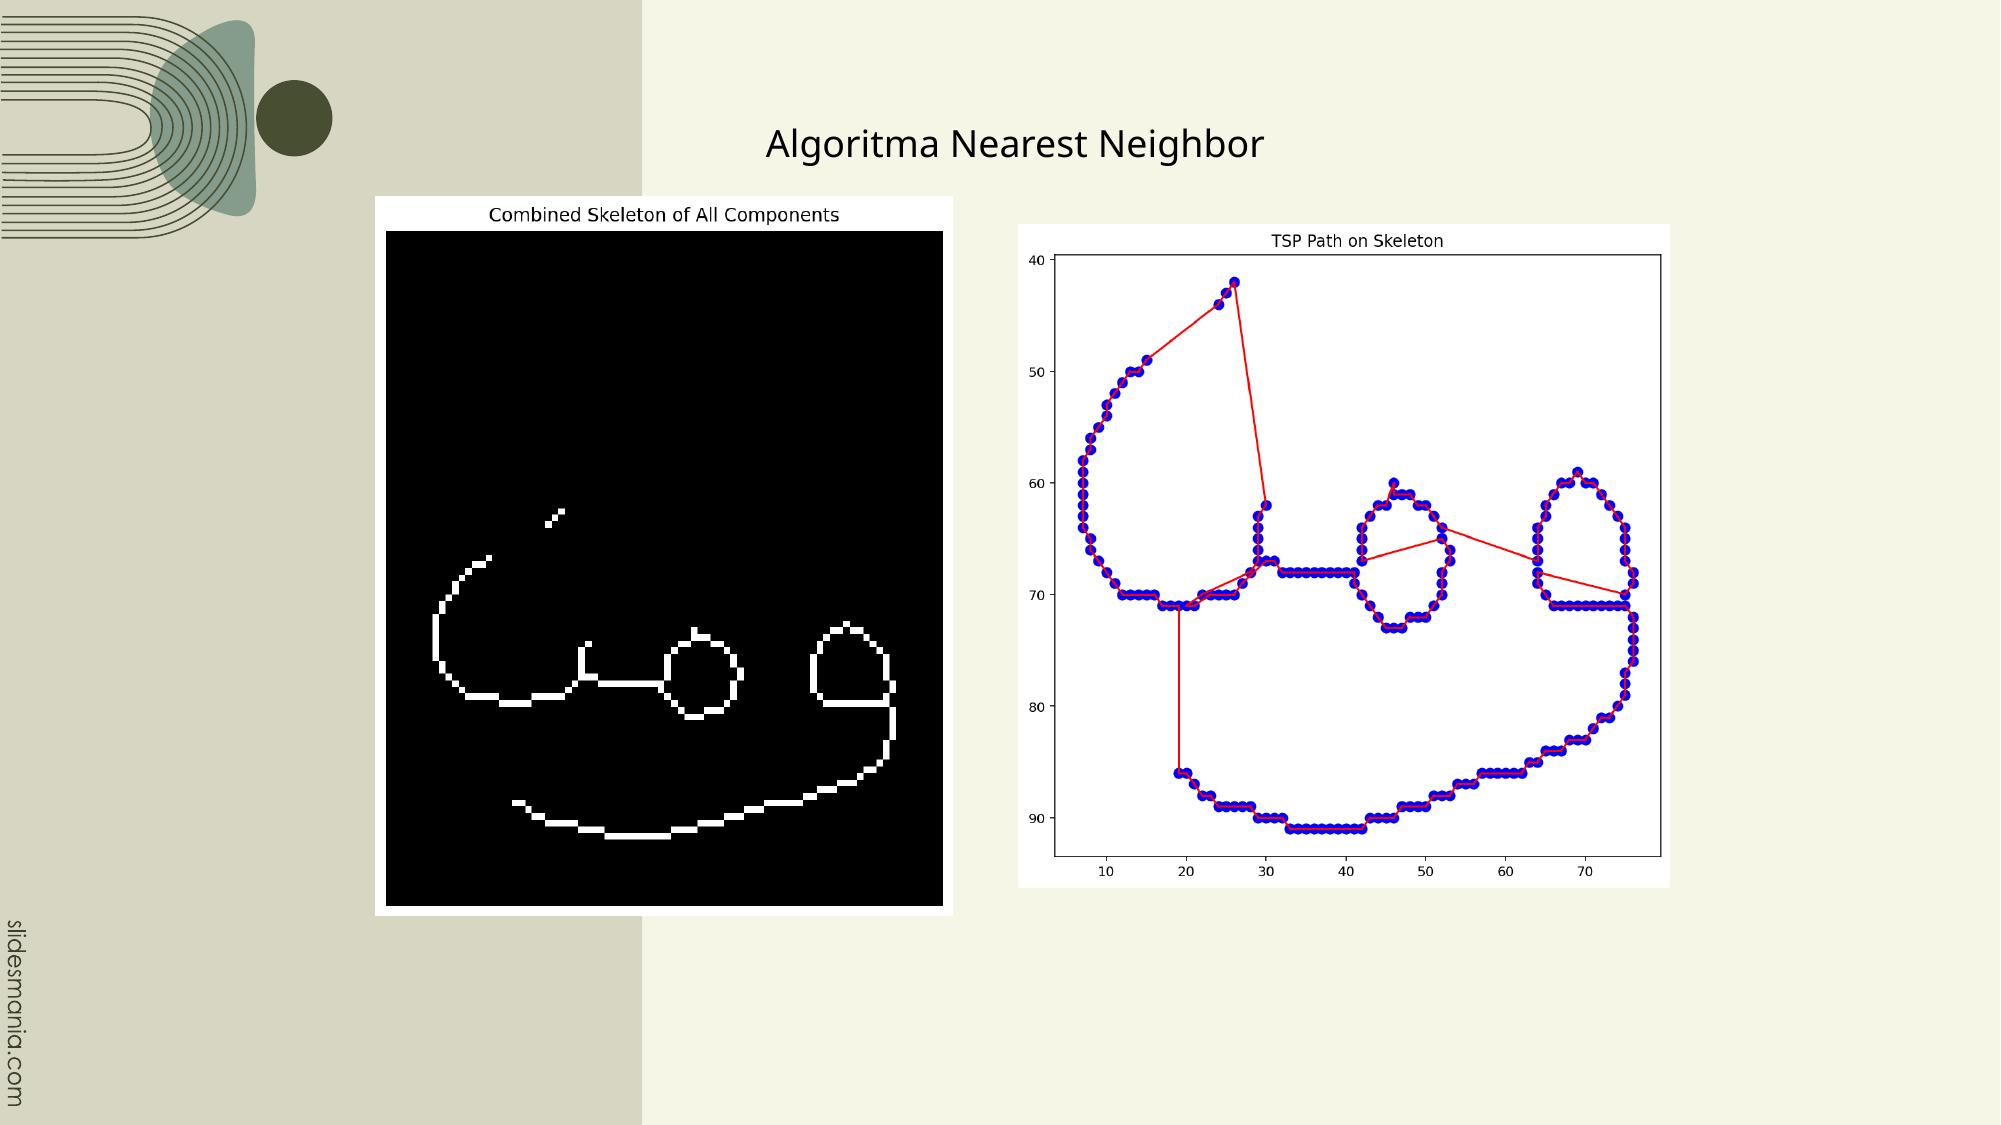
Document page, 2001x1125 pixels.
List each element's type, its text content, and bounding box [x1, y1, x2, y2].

text_box Algoritma Nearest Neighbor [646, 92, 1765, 193]
picture [375, 196, 953, 916]
picture [1017, 223, 1670, 888]
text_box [0, 0, 643, 1125]
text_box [12, 3, 234, 251]
